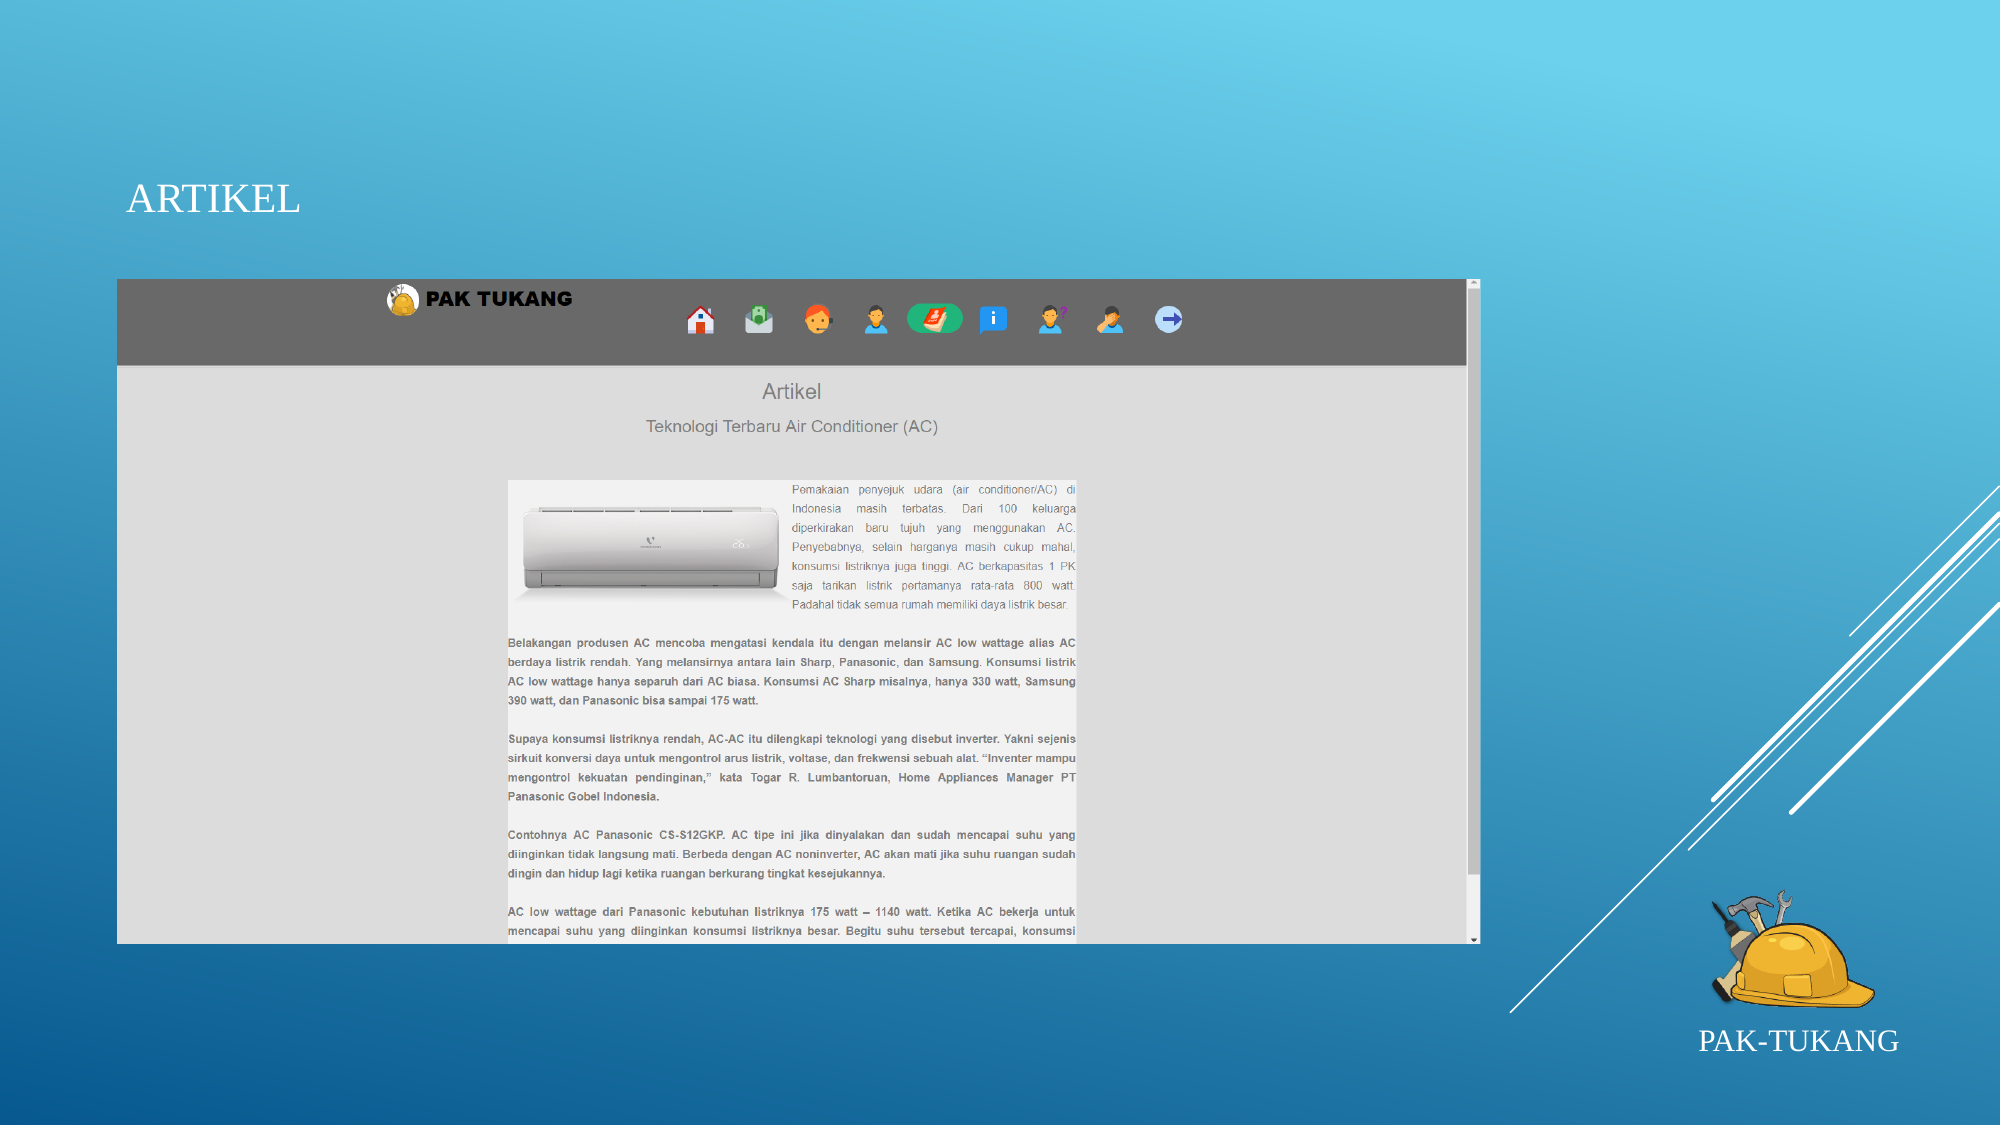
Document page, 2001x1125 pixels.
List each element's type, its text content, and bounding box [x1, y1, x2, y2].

picture [116, 279, 1481, 944]
picture [1707, 889, 1875, 1009]
text_box artikel [110, 161, 1511, 231]
text_box Pak-tukang [1598, 1025, 2000, 1052]
